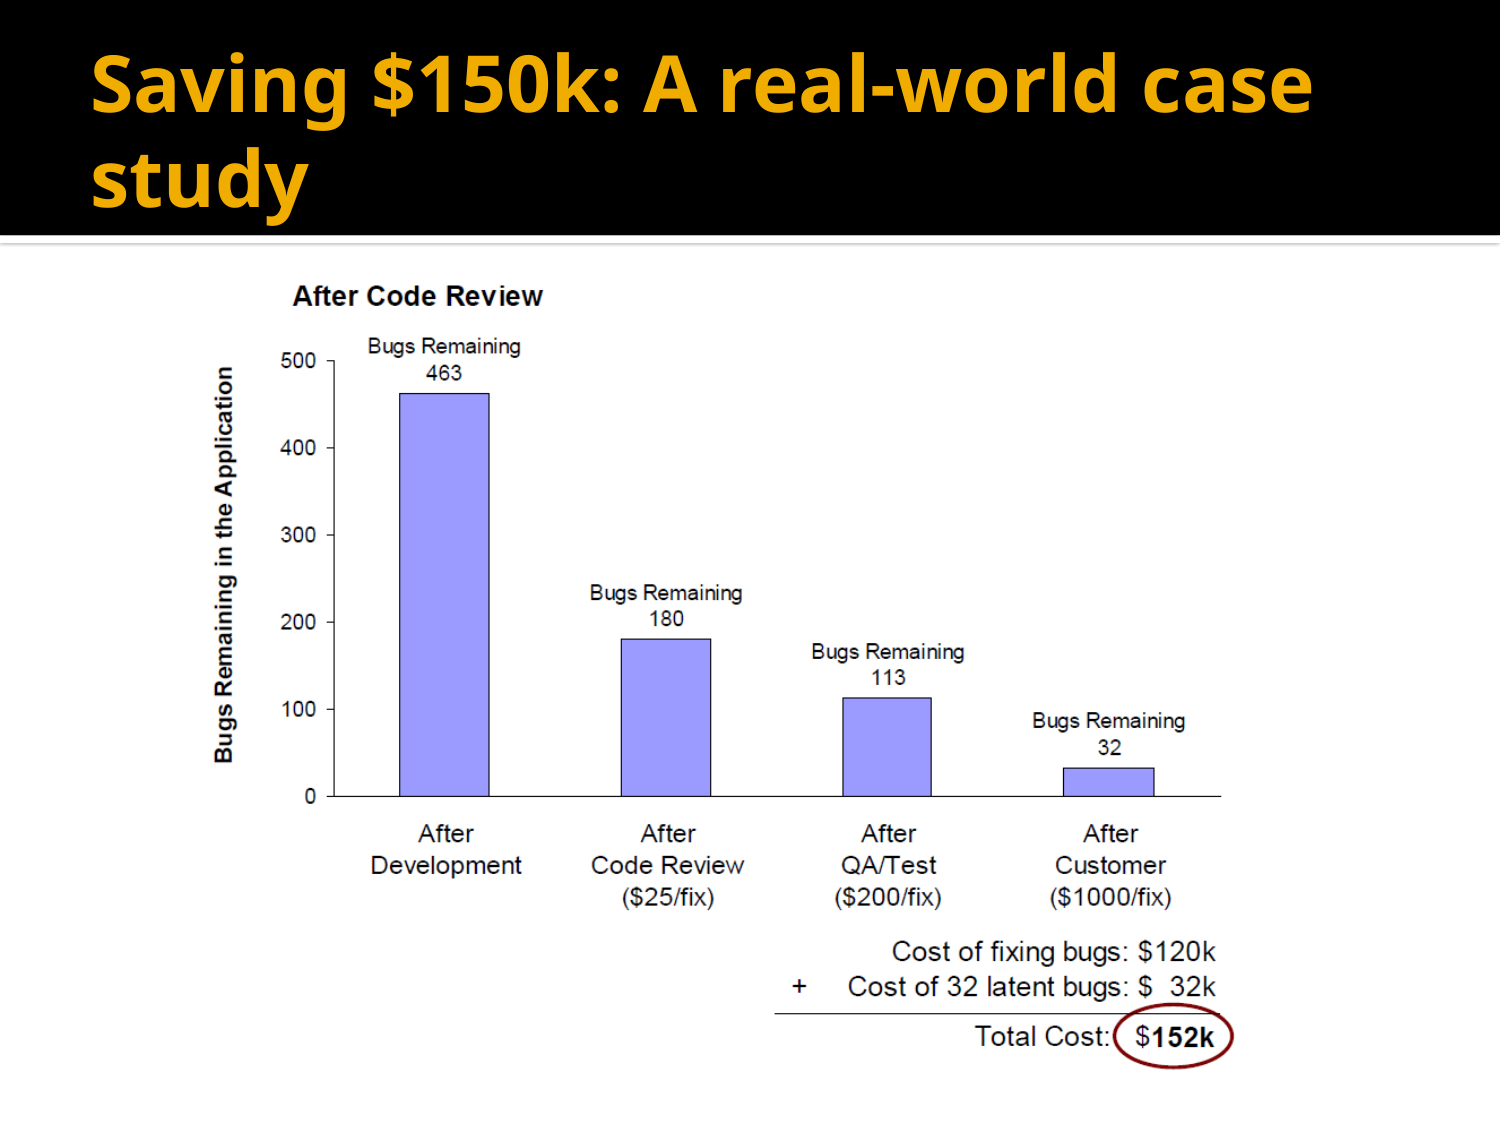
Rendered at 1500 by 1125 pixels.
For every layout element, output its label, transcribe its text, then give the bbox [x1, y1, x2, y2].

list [137, 249, 1350, 1088]
title Saving $150k: A real-world case study [75, 25, 1425, 231]
